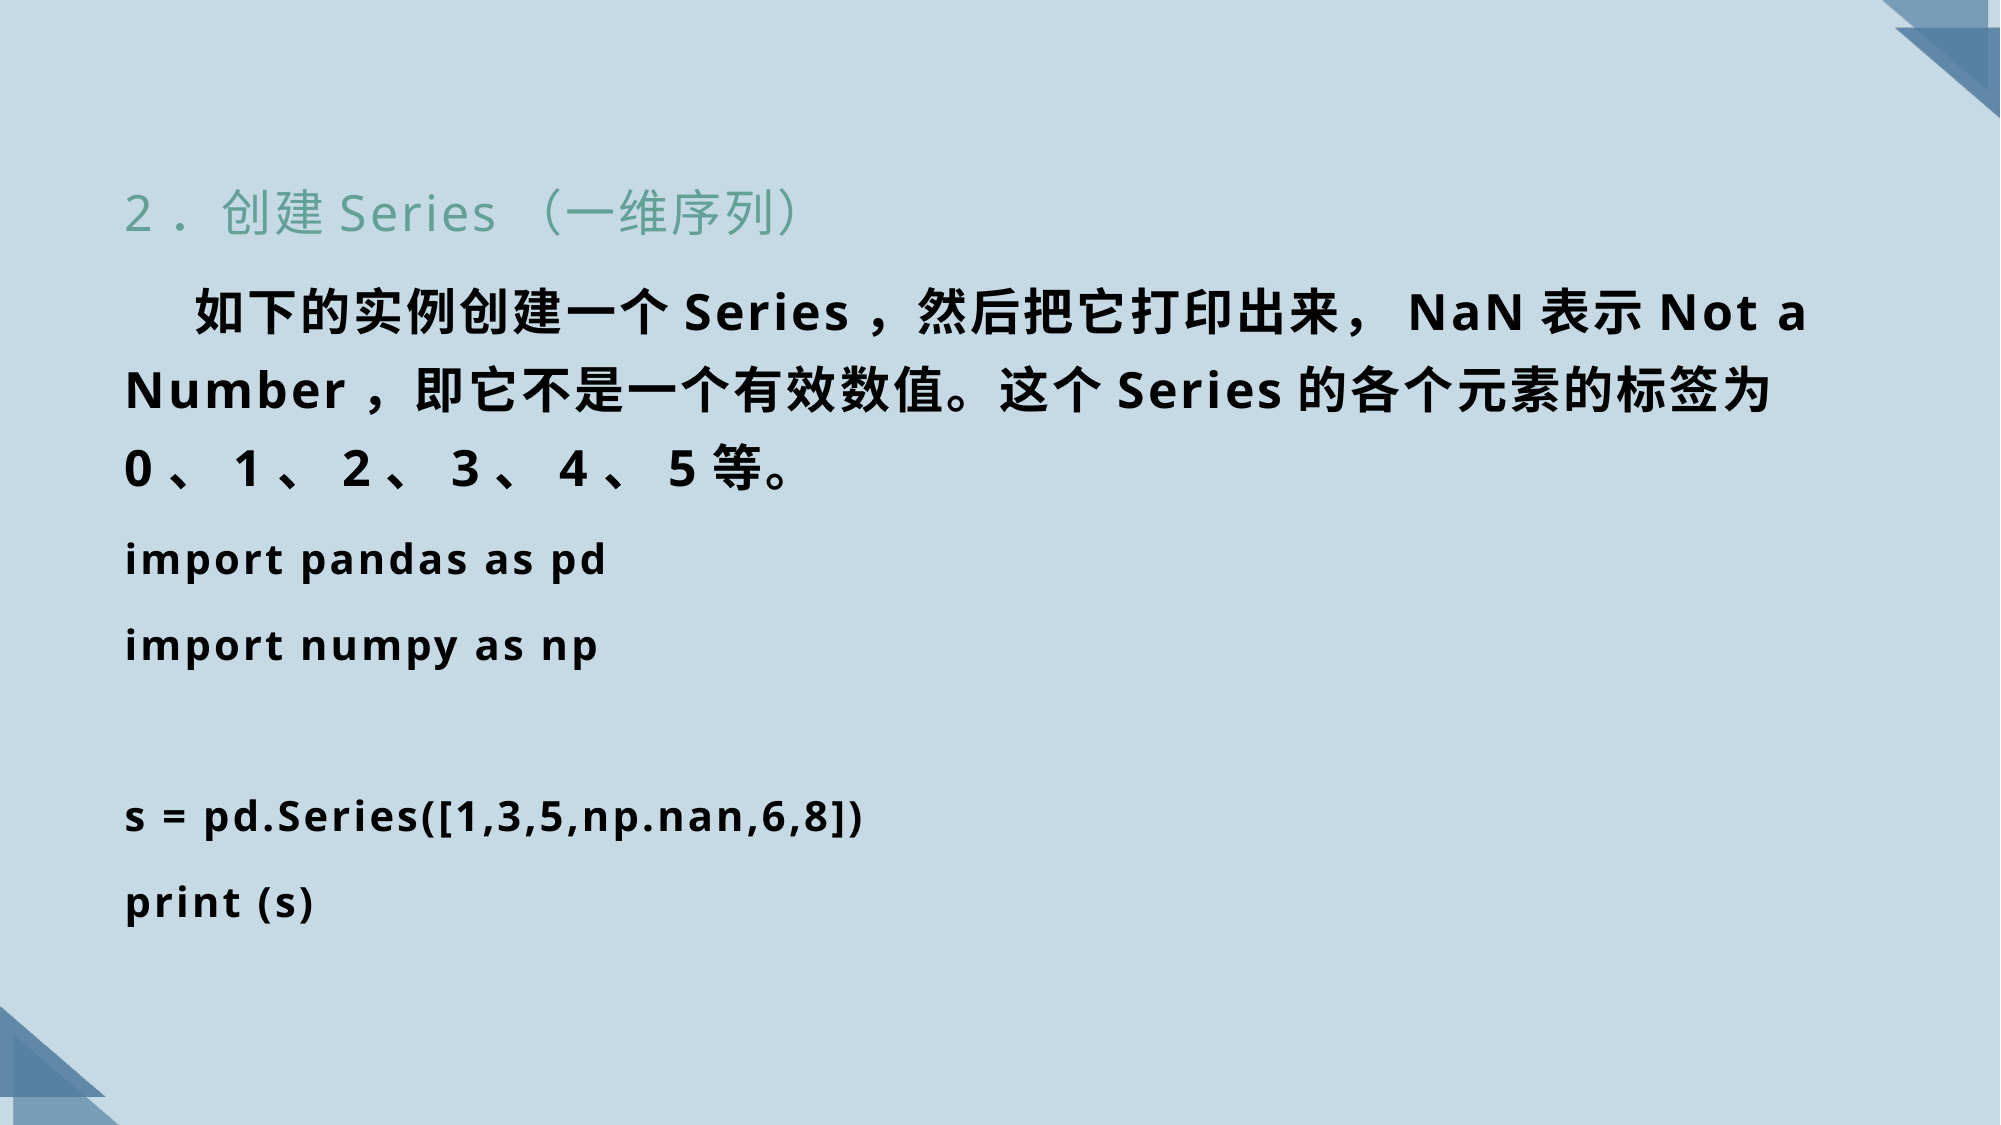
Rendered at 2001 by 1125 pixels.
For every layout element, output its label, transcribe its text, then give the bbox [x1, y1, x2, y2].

list 2．创建Series（一维序列） 如下的实例创建一个Series，然后把它打印出来，NaN表示Not a Number，即它不是一个有效数值。这个Series的各个元素的标签为0、1、2、3、4、5等。 import pandas as pd import numpy as np s = pd.Series([1,3,5,np.nan,6,8]) print (s) [109, 156, 1891, 1041]
picture [1882, 0, 2000, 118]
picture [0, 1006, 119, 1125]
